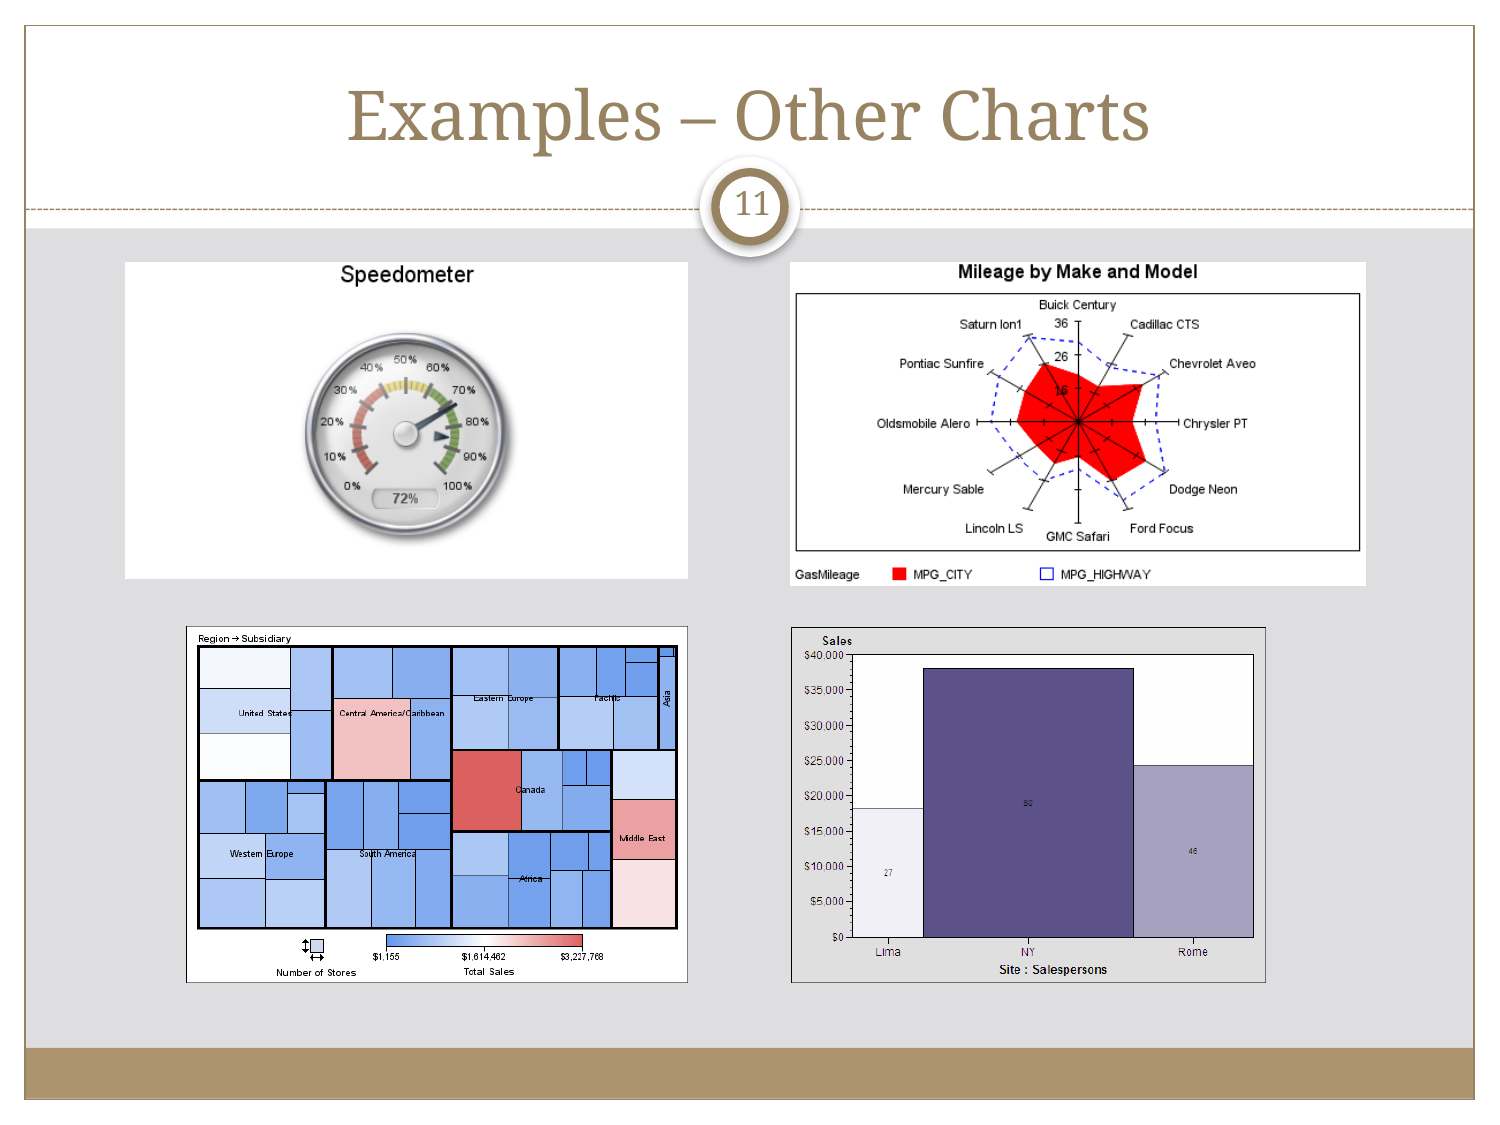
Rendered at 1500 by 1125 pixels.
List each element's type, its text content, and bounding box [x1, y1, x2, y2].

picture [790, 626, 1267, 984]
slide_number 11 [715, 168, 791, 241]
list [124, 262, 689, 580]
picture [186, 626, 689, 984]
picture [790, 262, 1366, 586]
title Examples – Other Charts [49, 37, 1450, 162]
